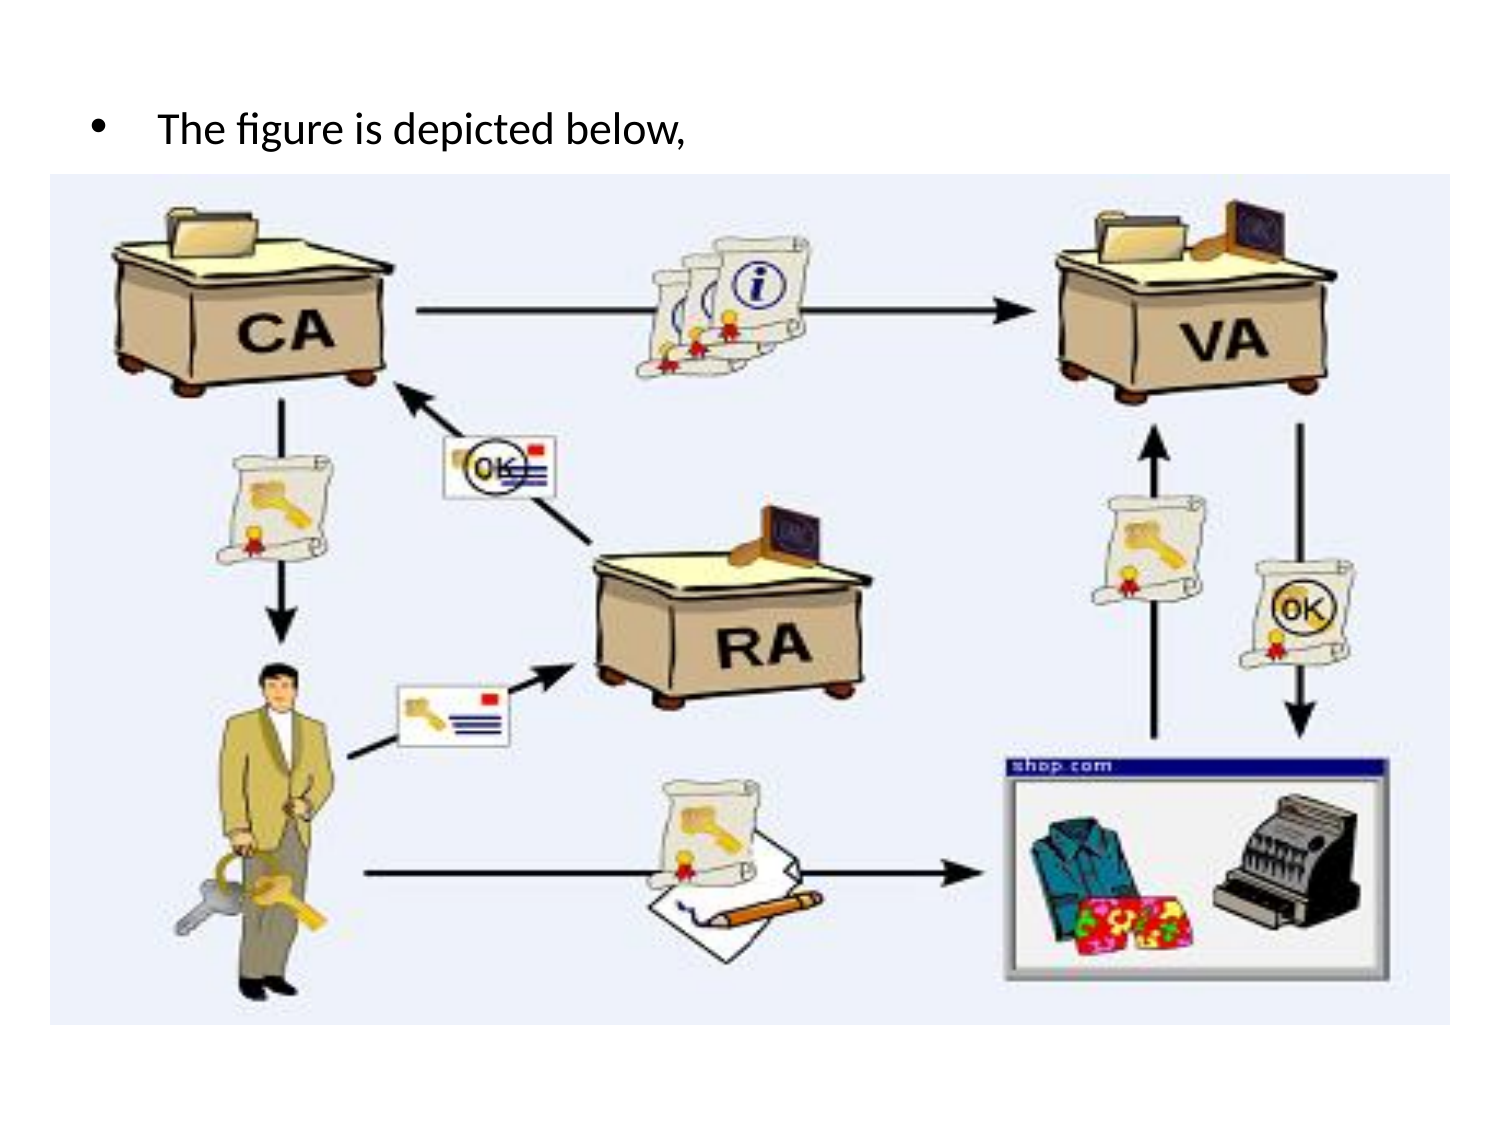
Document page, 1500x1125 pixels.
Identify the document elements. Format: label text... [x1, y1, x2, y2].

picture [49, 174, 1451, 1026]
text_box The figure is depicted below, [74, 87, 1425, 173]
